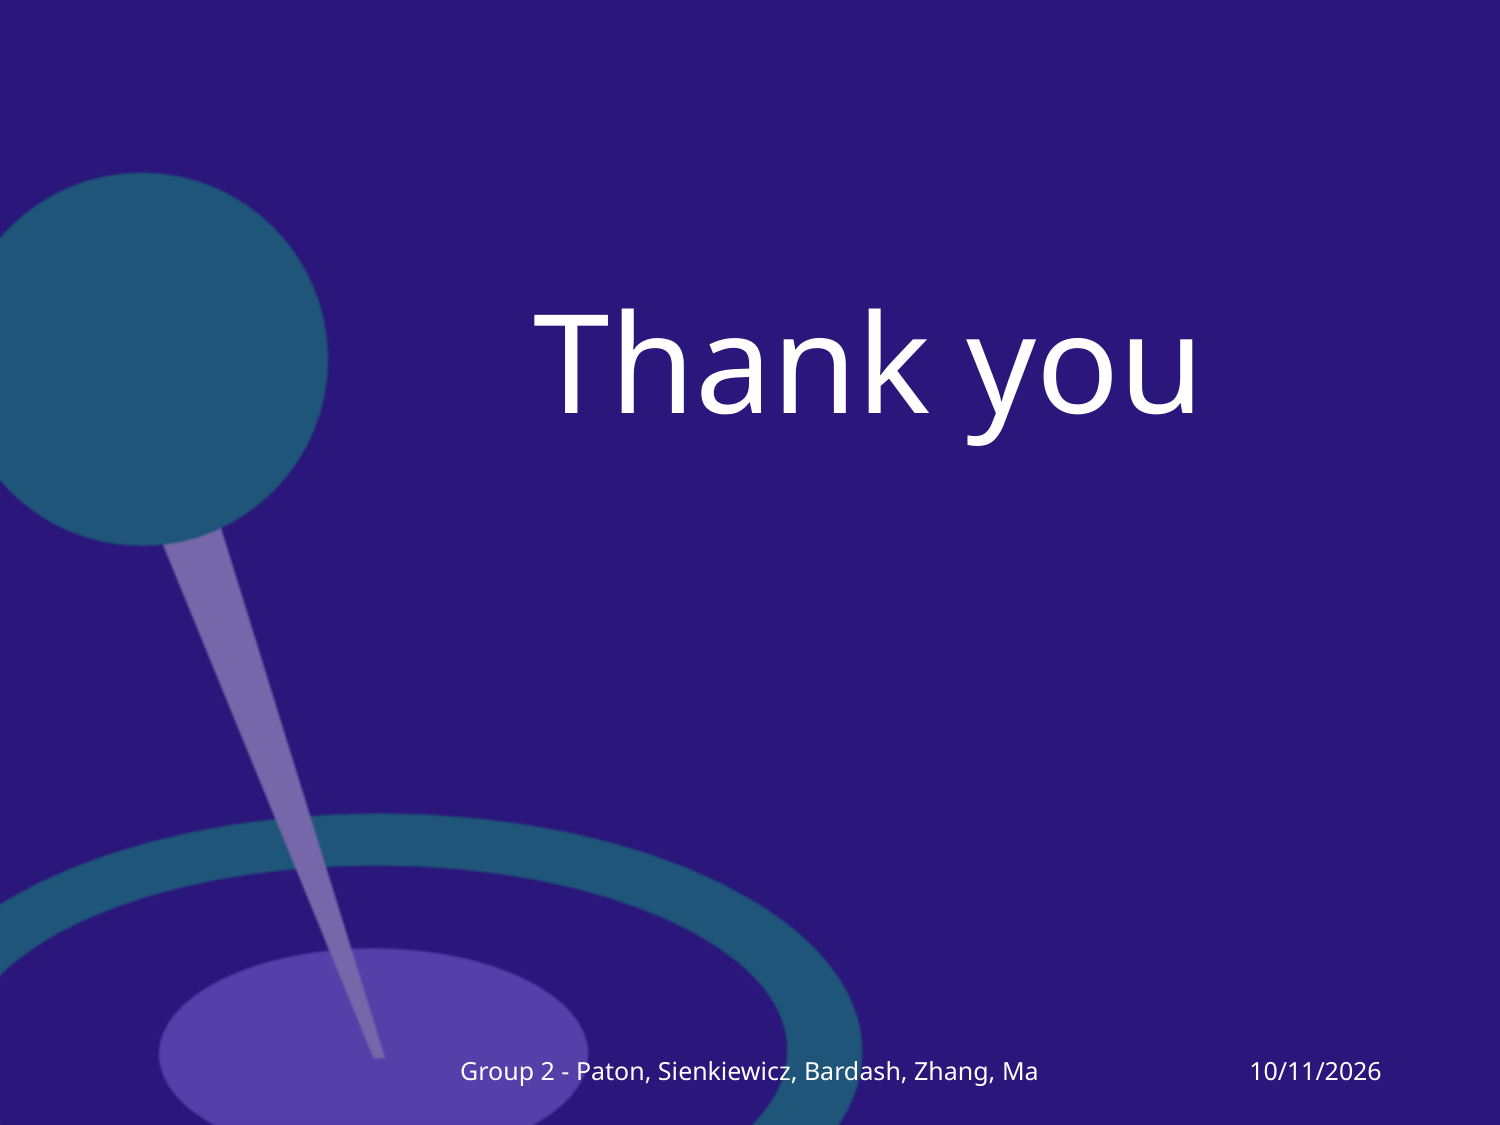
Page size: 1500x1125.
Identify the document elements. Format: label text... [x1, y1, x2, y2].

picture [0, 0, 1500, 1125]
title Thank you [342, 260, 1397, 478]
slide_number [1060, 1042, 1397, 1103]
footer Group 2 - Paton, Sienkiewicz, Bardash, Zhang, Ma [440, 1042, 1060, 1103]
